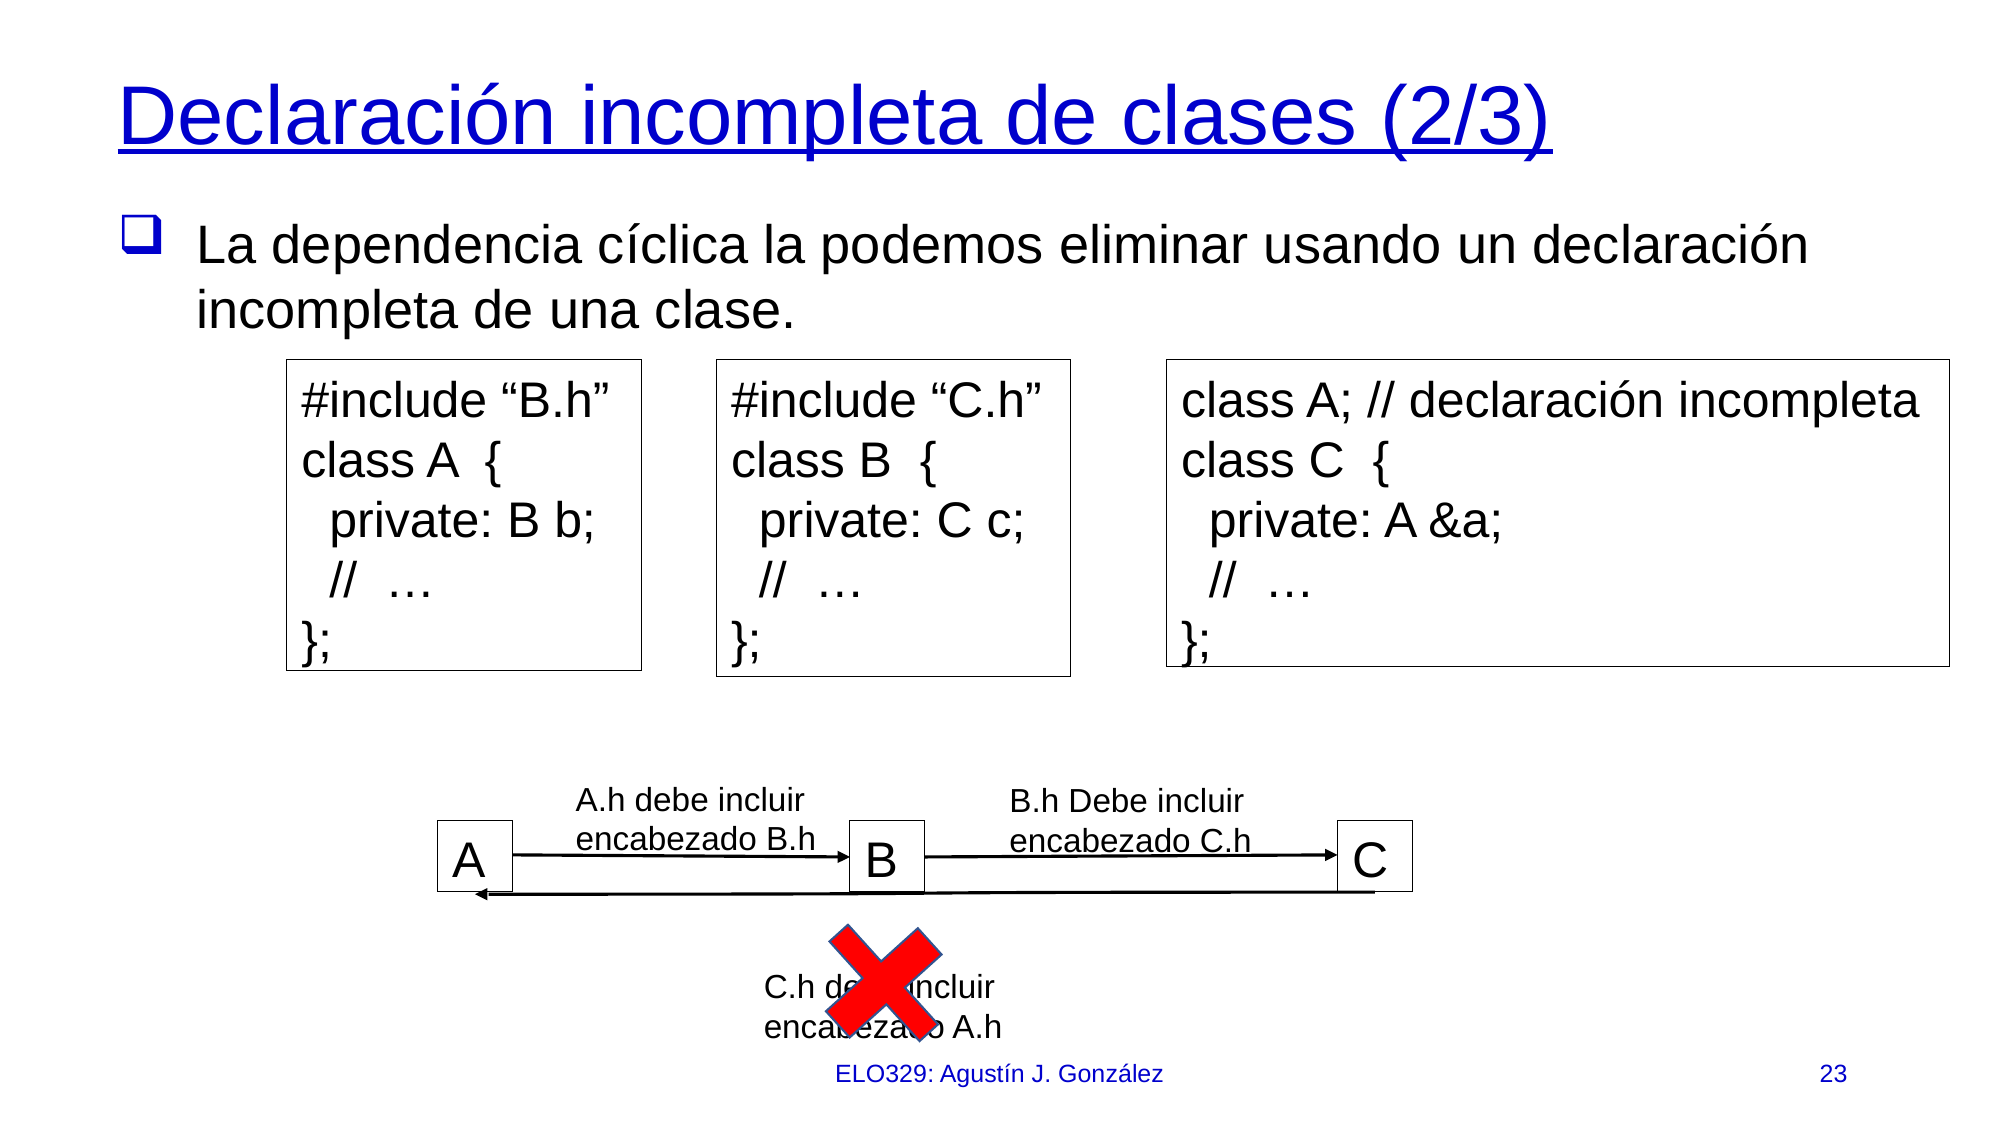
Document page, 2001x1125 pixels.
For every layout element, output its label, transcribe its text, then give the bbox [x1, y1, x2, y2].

text_box B [849, 820, 923, 892]
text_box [923, 443, 927, 1125]
footer ELO329: Agustín J. González [927, 1042, 1338, 1103]
list La dependencia cíclica la podemos eliminar usando un declaración incompleta de una clase. [102, 202, 1915, 1043]
text_box [927, 936, 944, 970]
text_box A.h debe incluir encabezado B.h [560, 770, 850, 854]
text_box #include “B.h” class A { private: B b; // … }; [286, 359, 642, 671]
text_box C.h debe incluir encabezado A.h [927, 958, 1039, 1045]
title Declaración incompleta de clases (2/3) [102, 46, 1915, 189]
text_box #include “C.h” class B { private: C c; // … }; [716, 359, 1071, 677]
text_box C [1337, 820, 1413, 892]
footer ELO329: Agustín J. González [662, 1042, 923, 1103]
text_box [824, 923, 923, 1043]
text_box C.h debe incluir encabezado A.h [749, 958, 923, 1045]
text_box [927, 1010, 940, 1036]
text_box B.h Debe incluir encabezado C.h [994, 772, 1284, 854]
text_box class A; // declaración incompleta class C { private: A &a; // … }; [1166, 359, 1950, 667]
slide_number 23 [1412, 1042, 1863, 1103]
text_box A [437, 820, 513, 892]
